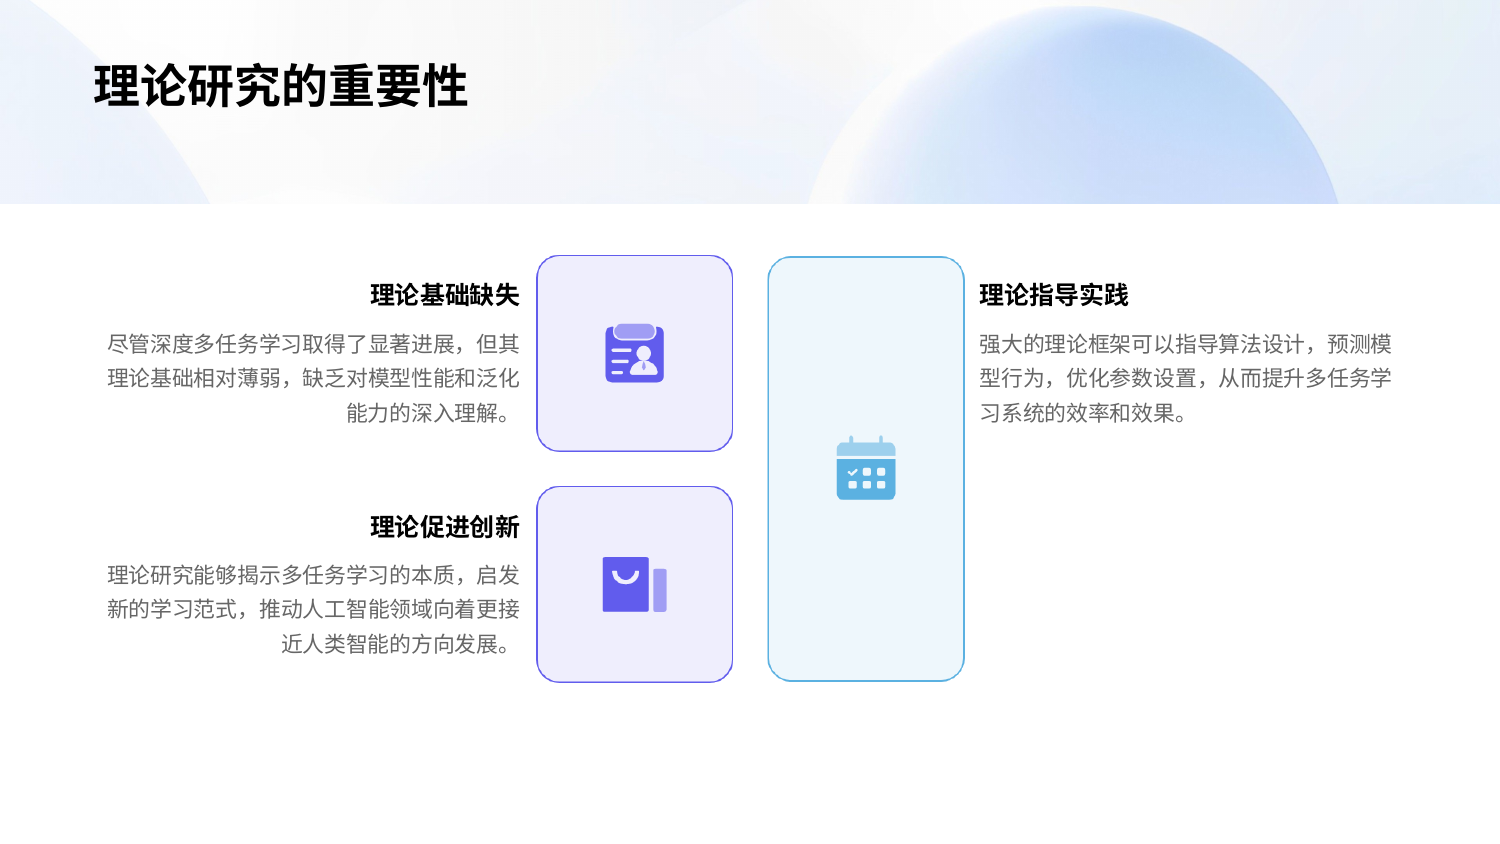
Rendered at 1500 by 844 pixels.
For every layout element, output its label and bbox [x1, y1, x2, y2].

picture [65, 237, 1435, 700]
text_box [0, 204, 1500, 844]
picture [0, 0, 1500, 204]
